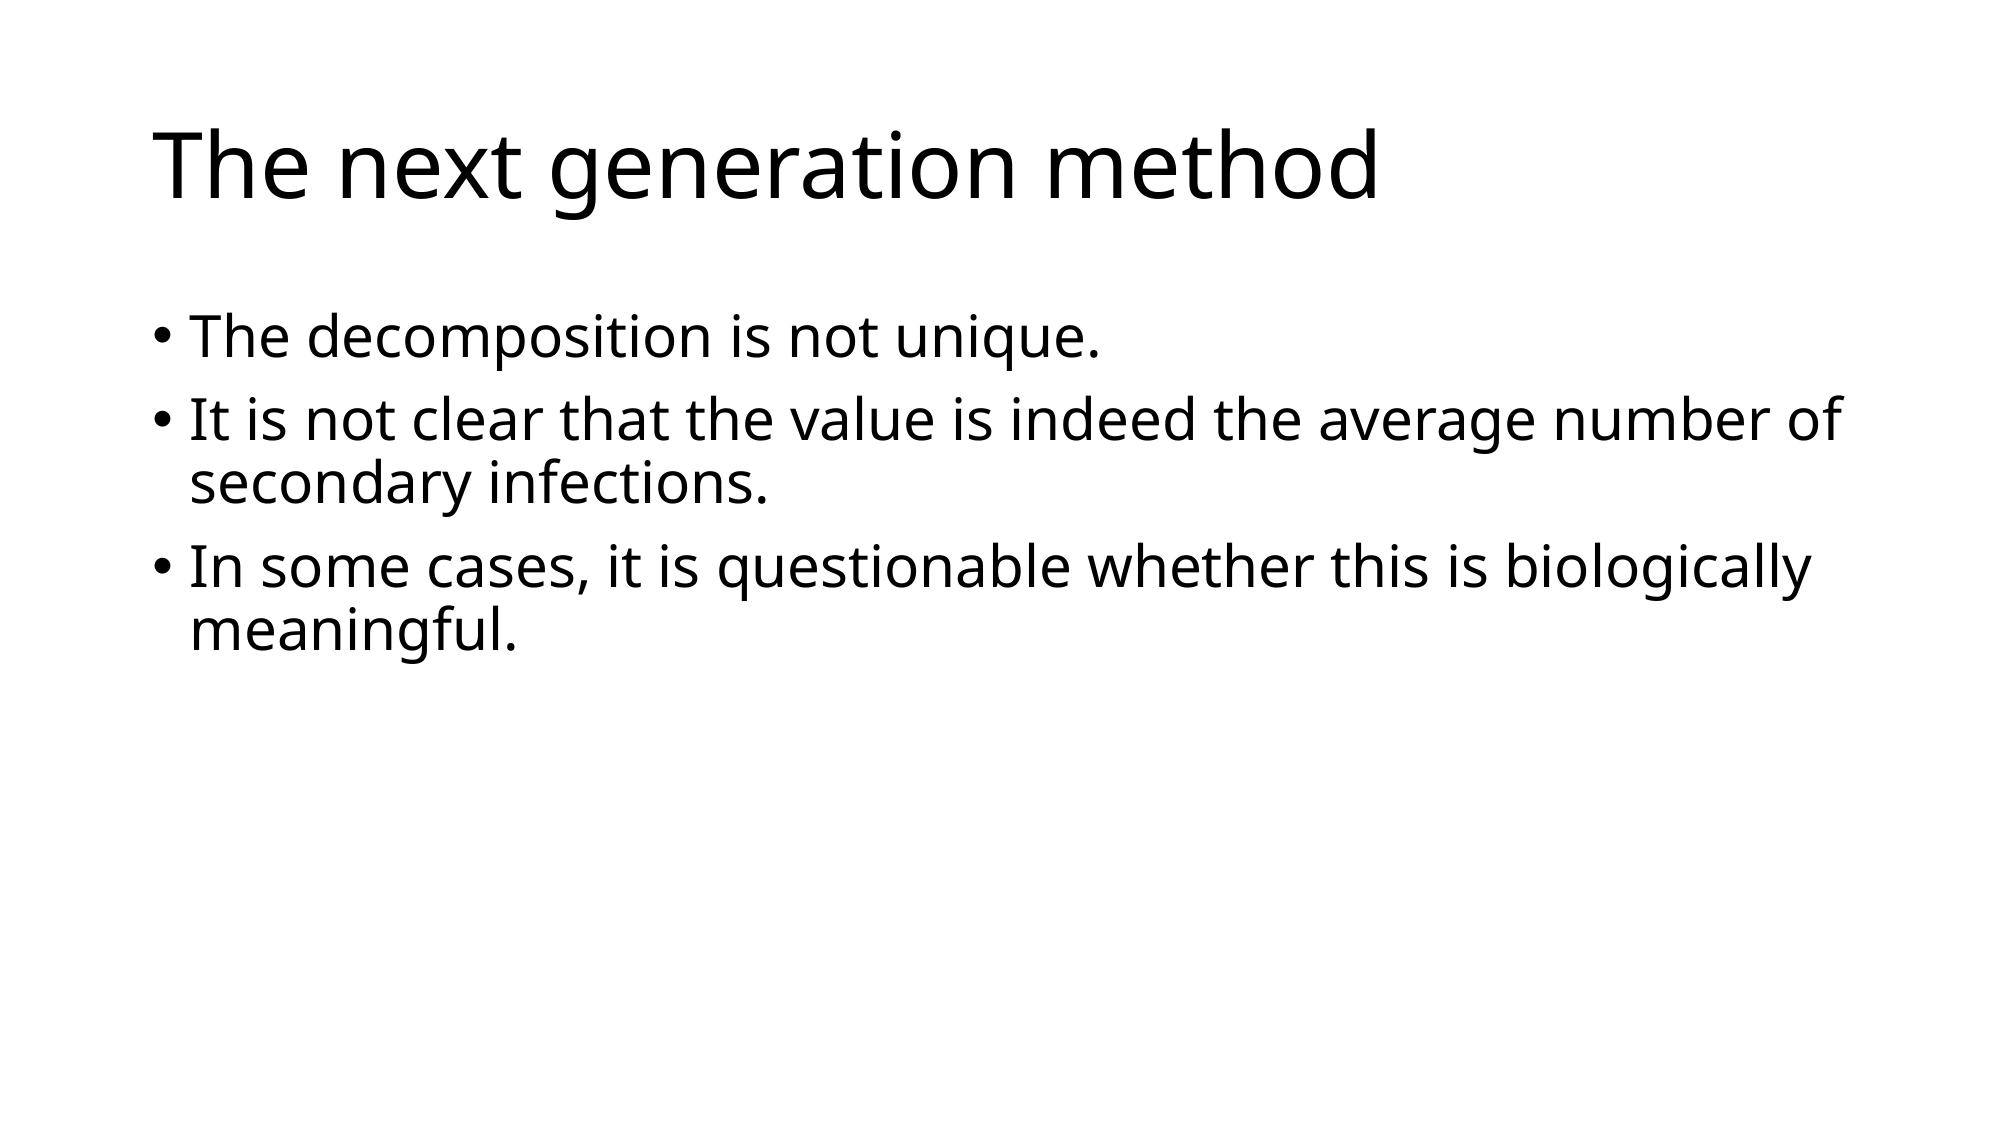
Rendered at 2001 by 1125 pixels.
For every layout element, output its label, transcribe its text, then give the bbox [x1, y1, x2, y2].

title The next generation method [137, 59, 1863, 278]
list The decomposition is not unique. It is not clear that the value is indeed the average number of secondary infections. In some cases, it is questionable whether this is biologically meaningful. [137, 299, 1916, 1014]
